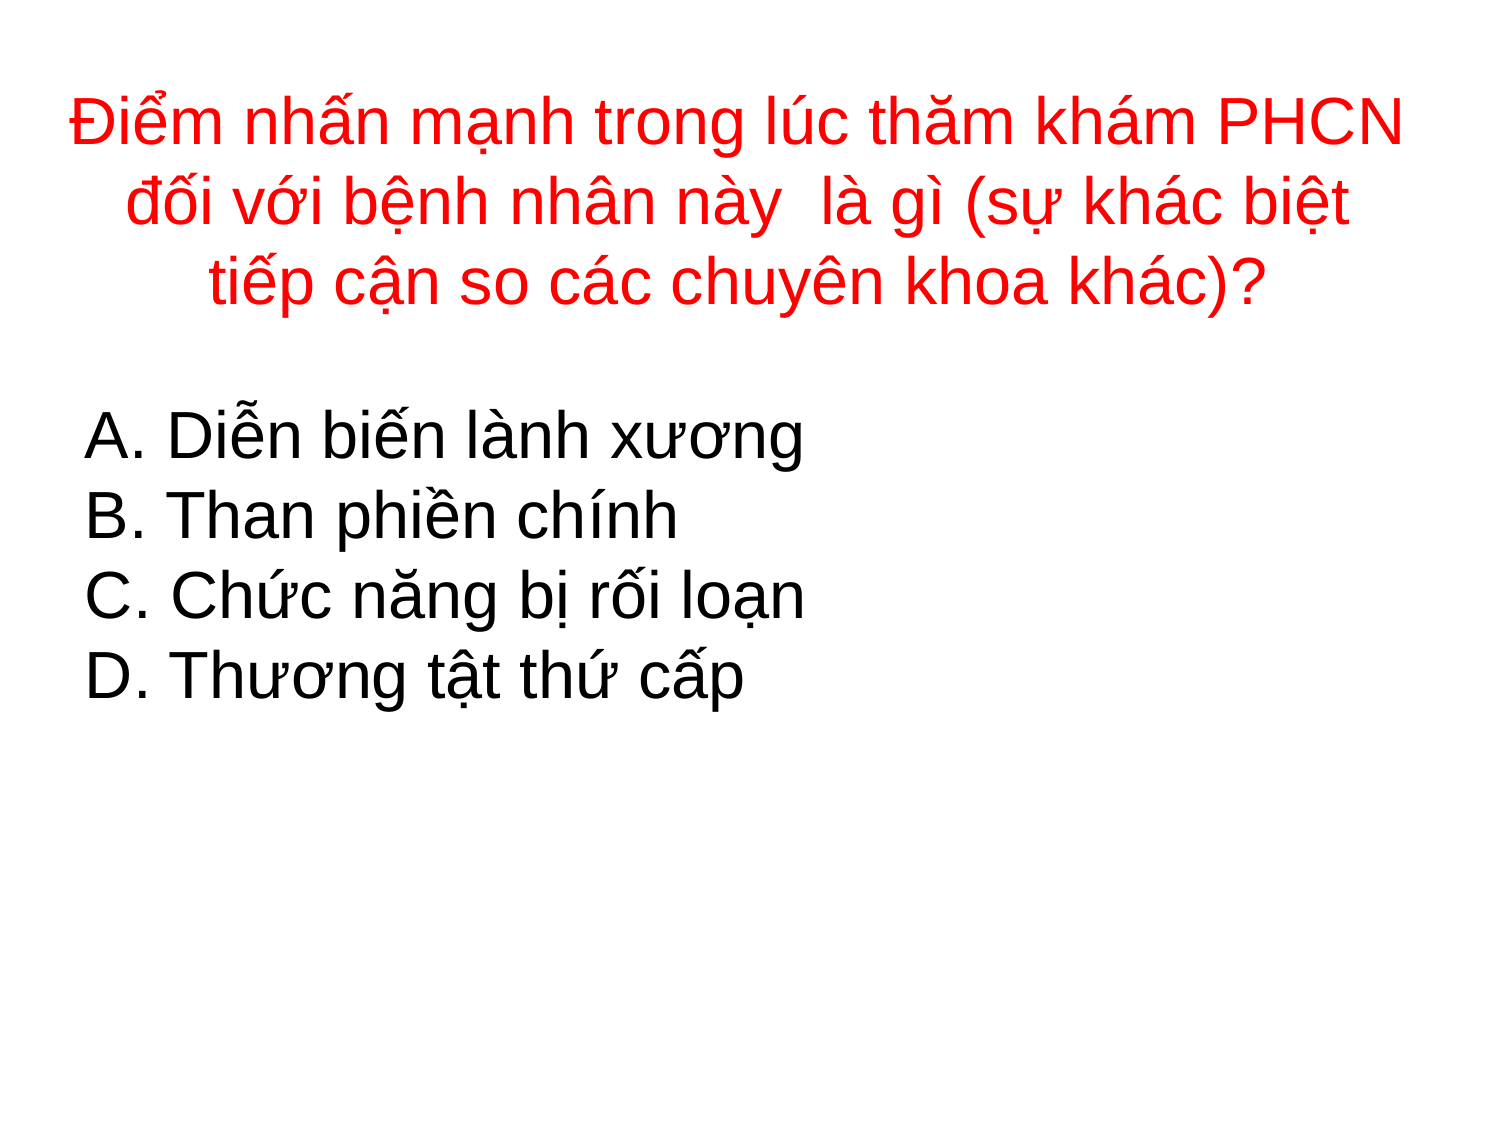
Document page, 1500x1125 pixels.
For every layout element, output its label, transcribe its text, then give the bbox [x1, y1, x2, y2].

title Điểm nhấn mạnh trong lúc thăm khám PHCN đối với bệnh nhân này là gì (sự khác biệt tiếp cận so các chuyên khoa khác)? [51, 63, 1425, 189]
list A. Diễn biến lành xương B. Than phiền chính C. Chức năng bị rối loạn D. Thương tật thứ cấp [51, 377, 1449, 876]
